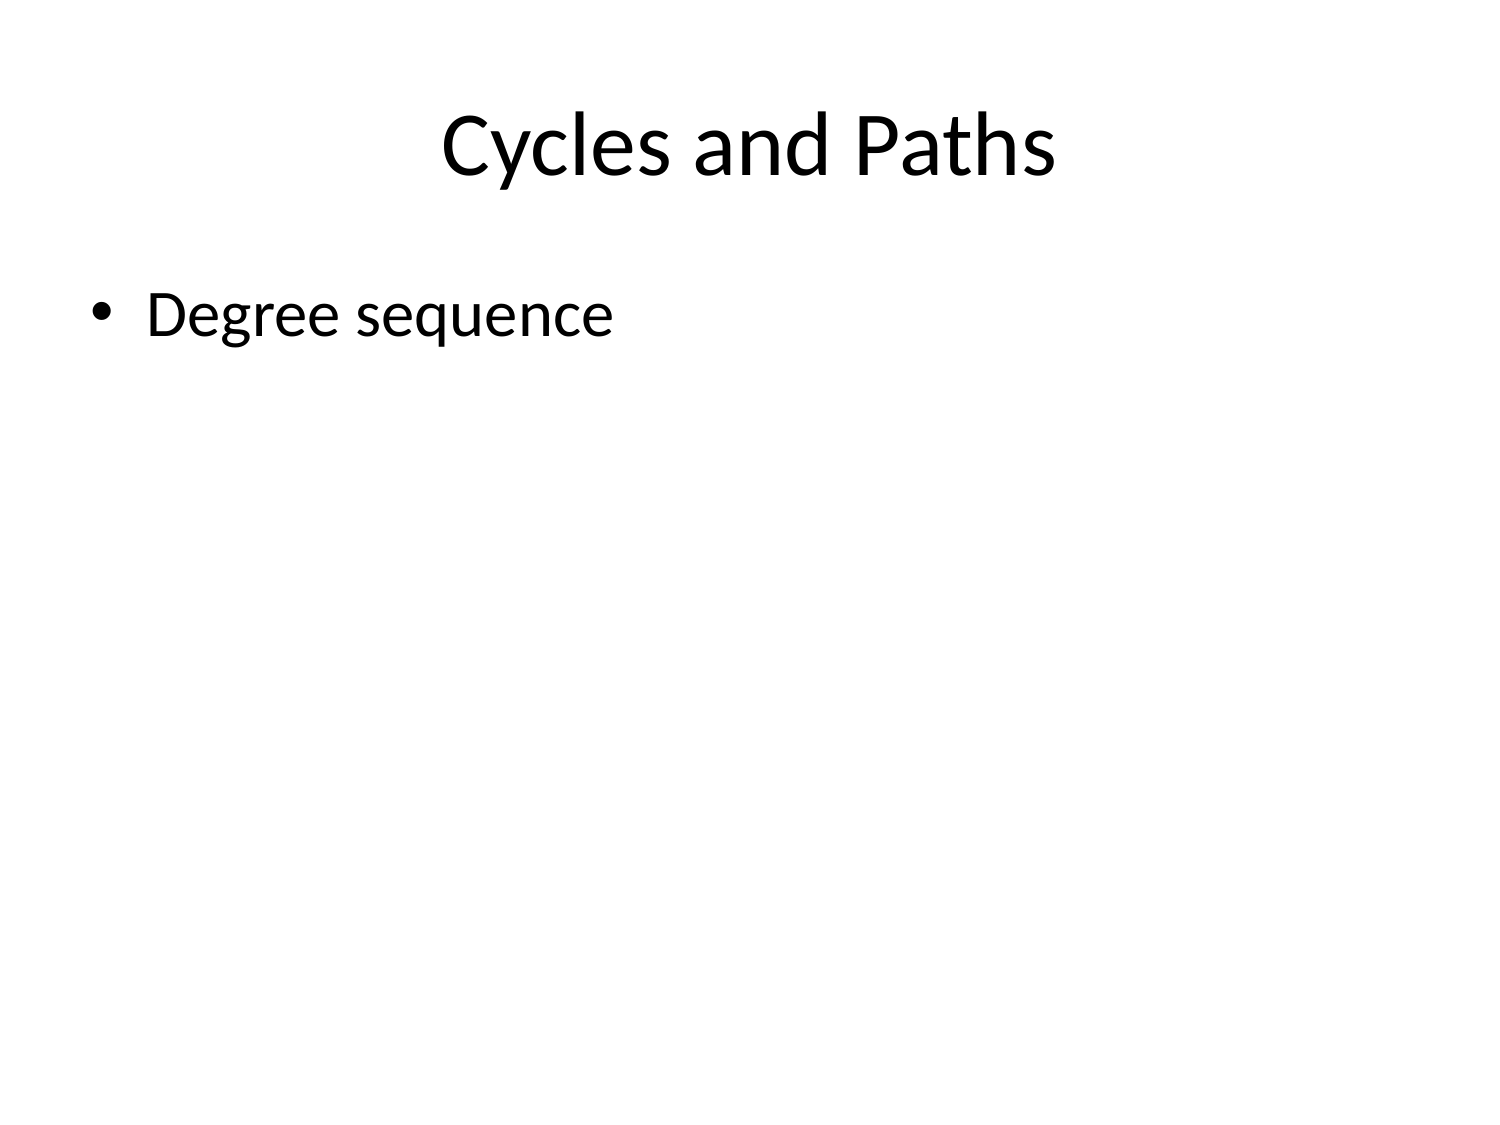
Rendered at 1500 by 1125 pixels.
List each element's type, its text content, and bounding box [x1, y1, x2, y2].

list Degree sequence [75, 262, 1425, 1005]
title Cycles and Paths [75, 45, 1425, 233]
